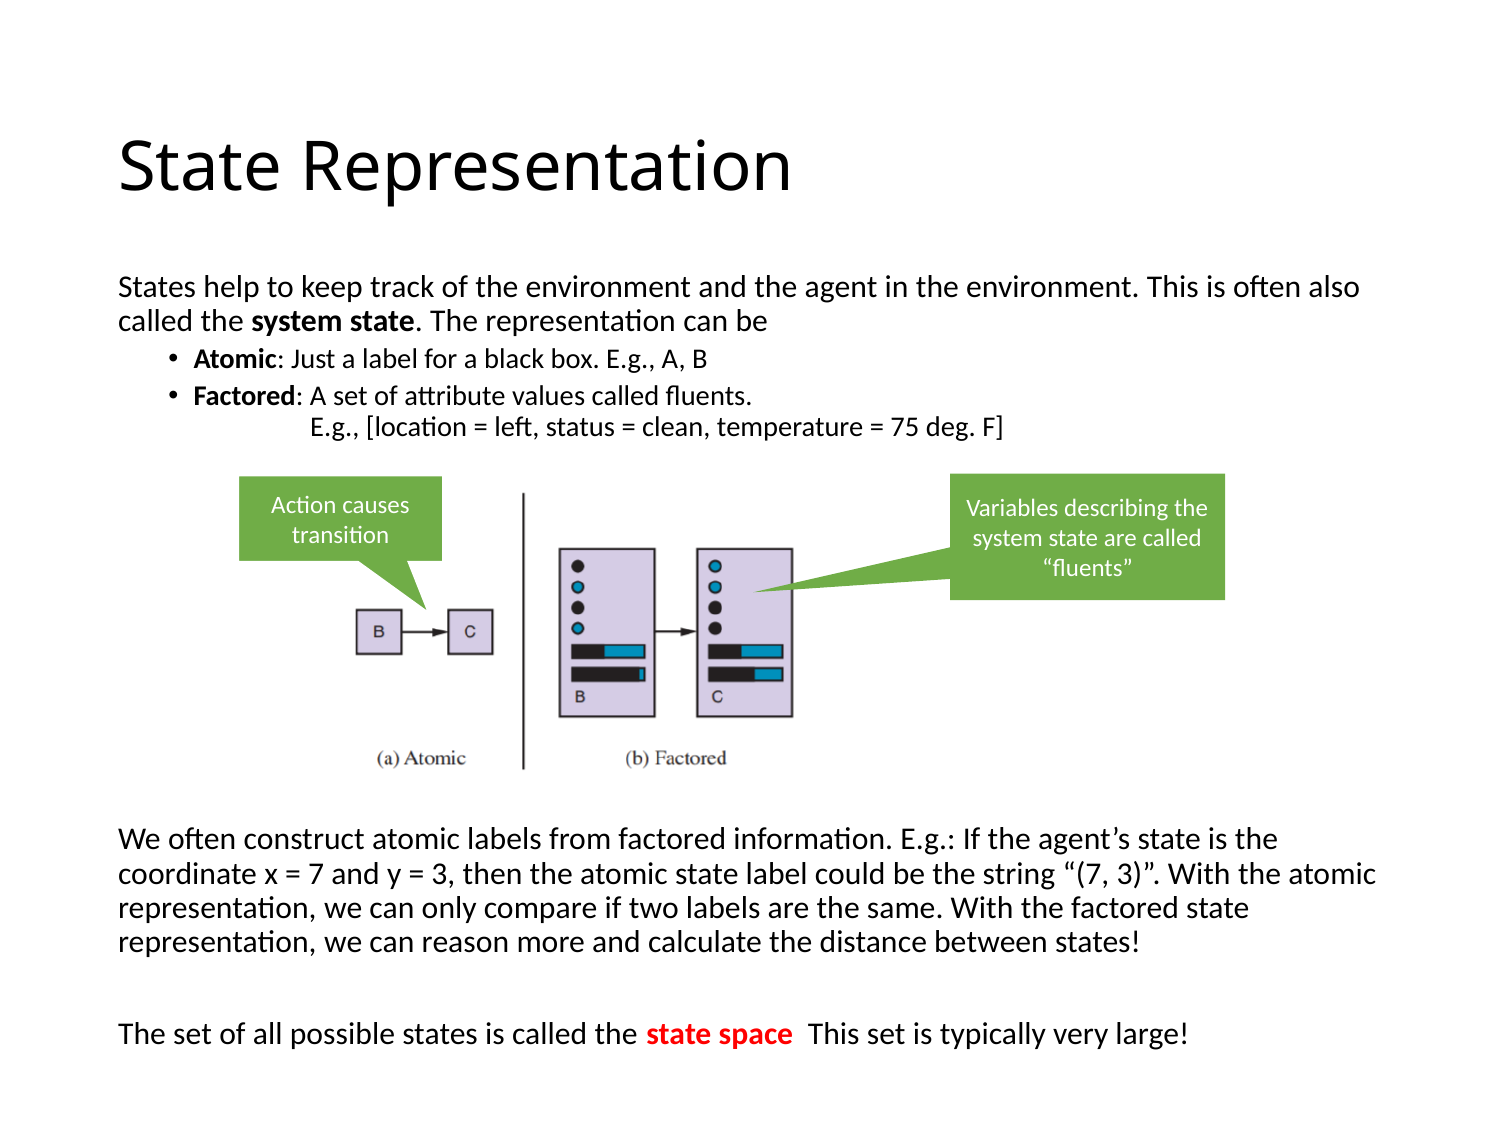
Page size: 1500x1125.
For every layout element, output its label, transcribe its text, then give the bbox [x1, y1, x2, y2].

picture [324, 487, 815, 788]
title State Representation [103, 59, 1397, 278]
text_box Action causes transition [235, 473, 446, 565]
text_box Variables describing the system state are called “fluents” [815, 473, 1226, 601]
